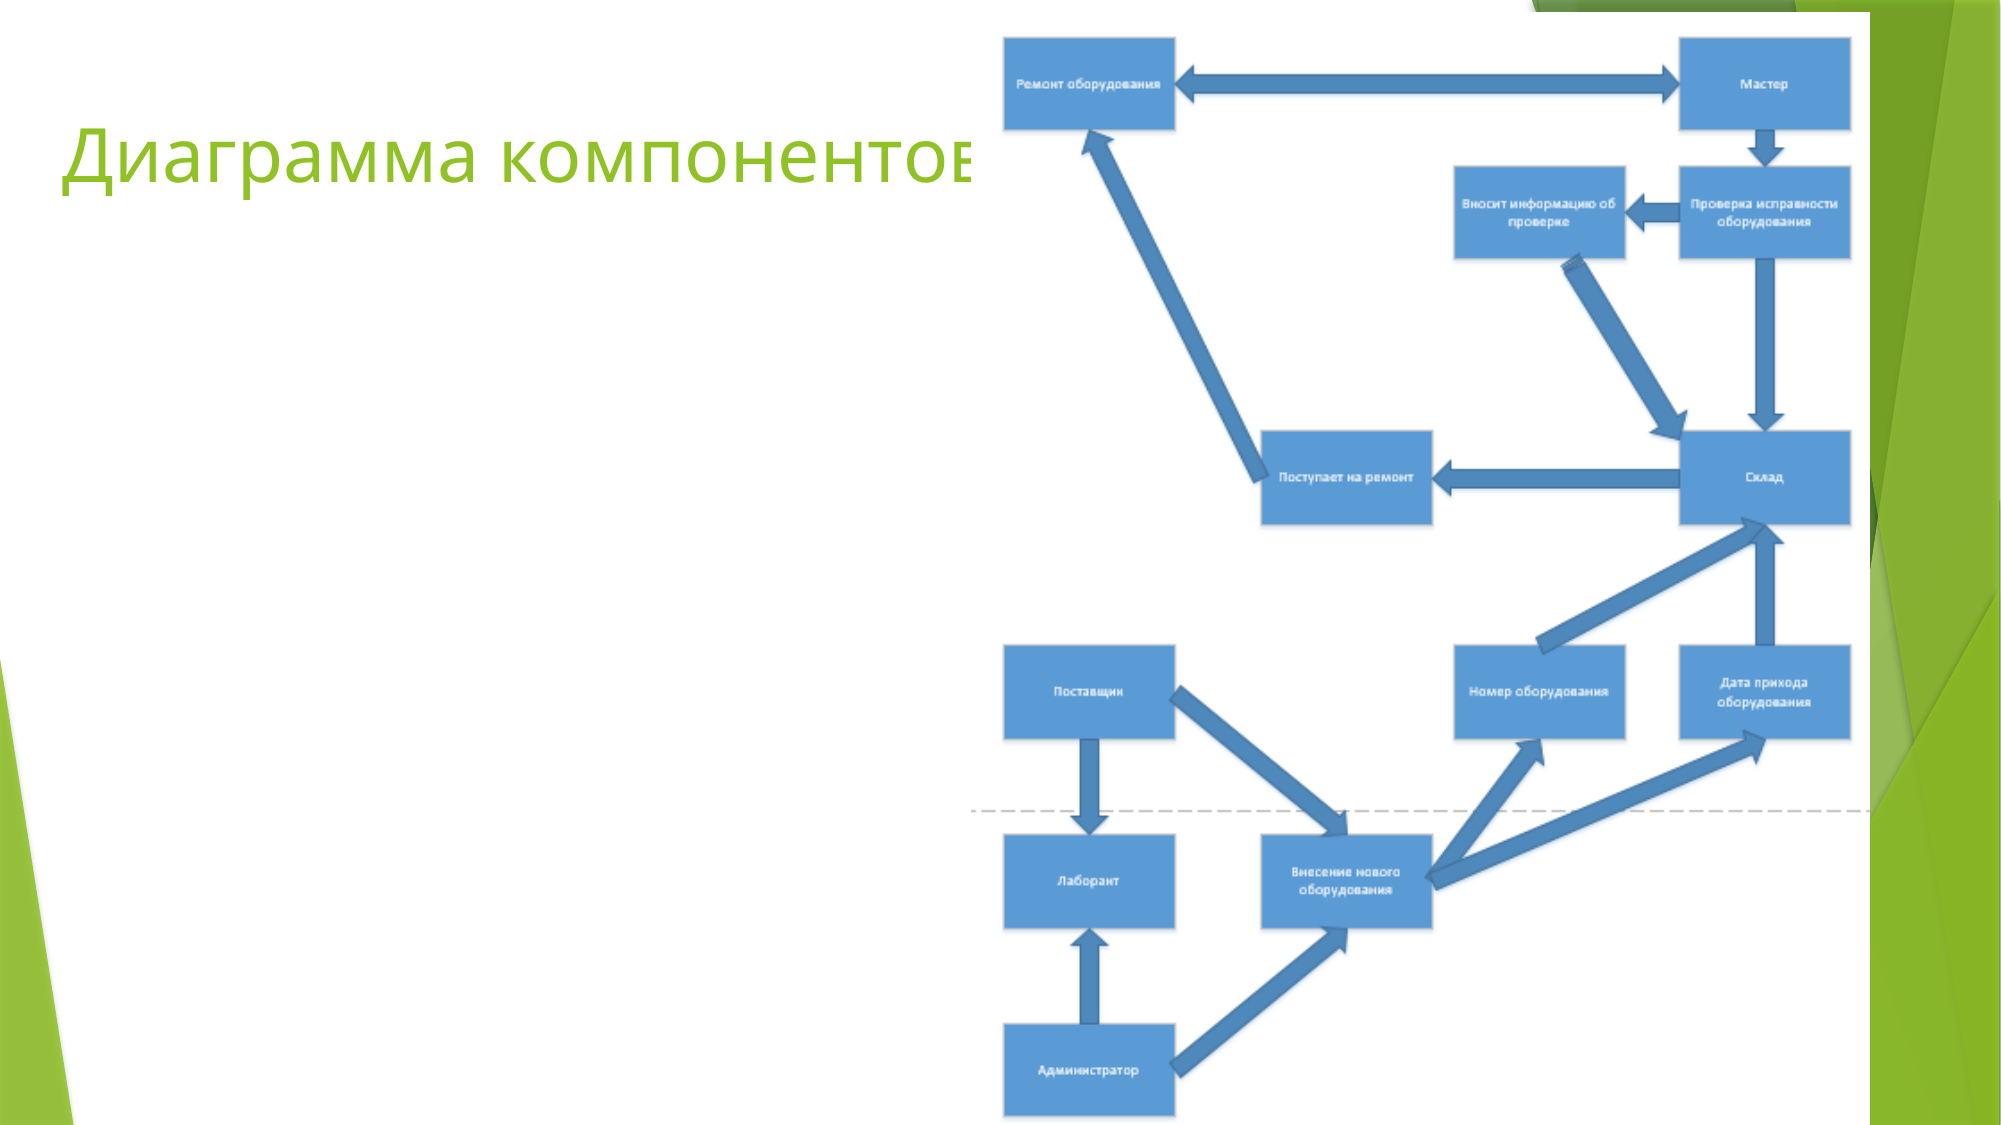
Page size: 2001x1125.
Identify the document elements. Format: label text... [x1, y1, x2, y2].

title Диаграмма компонентов. [47, 99, 966, 317]
picture [971, 12, 1871, 1125]
